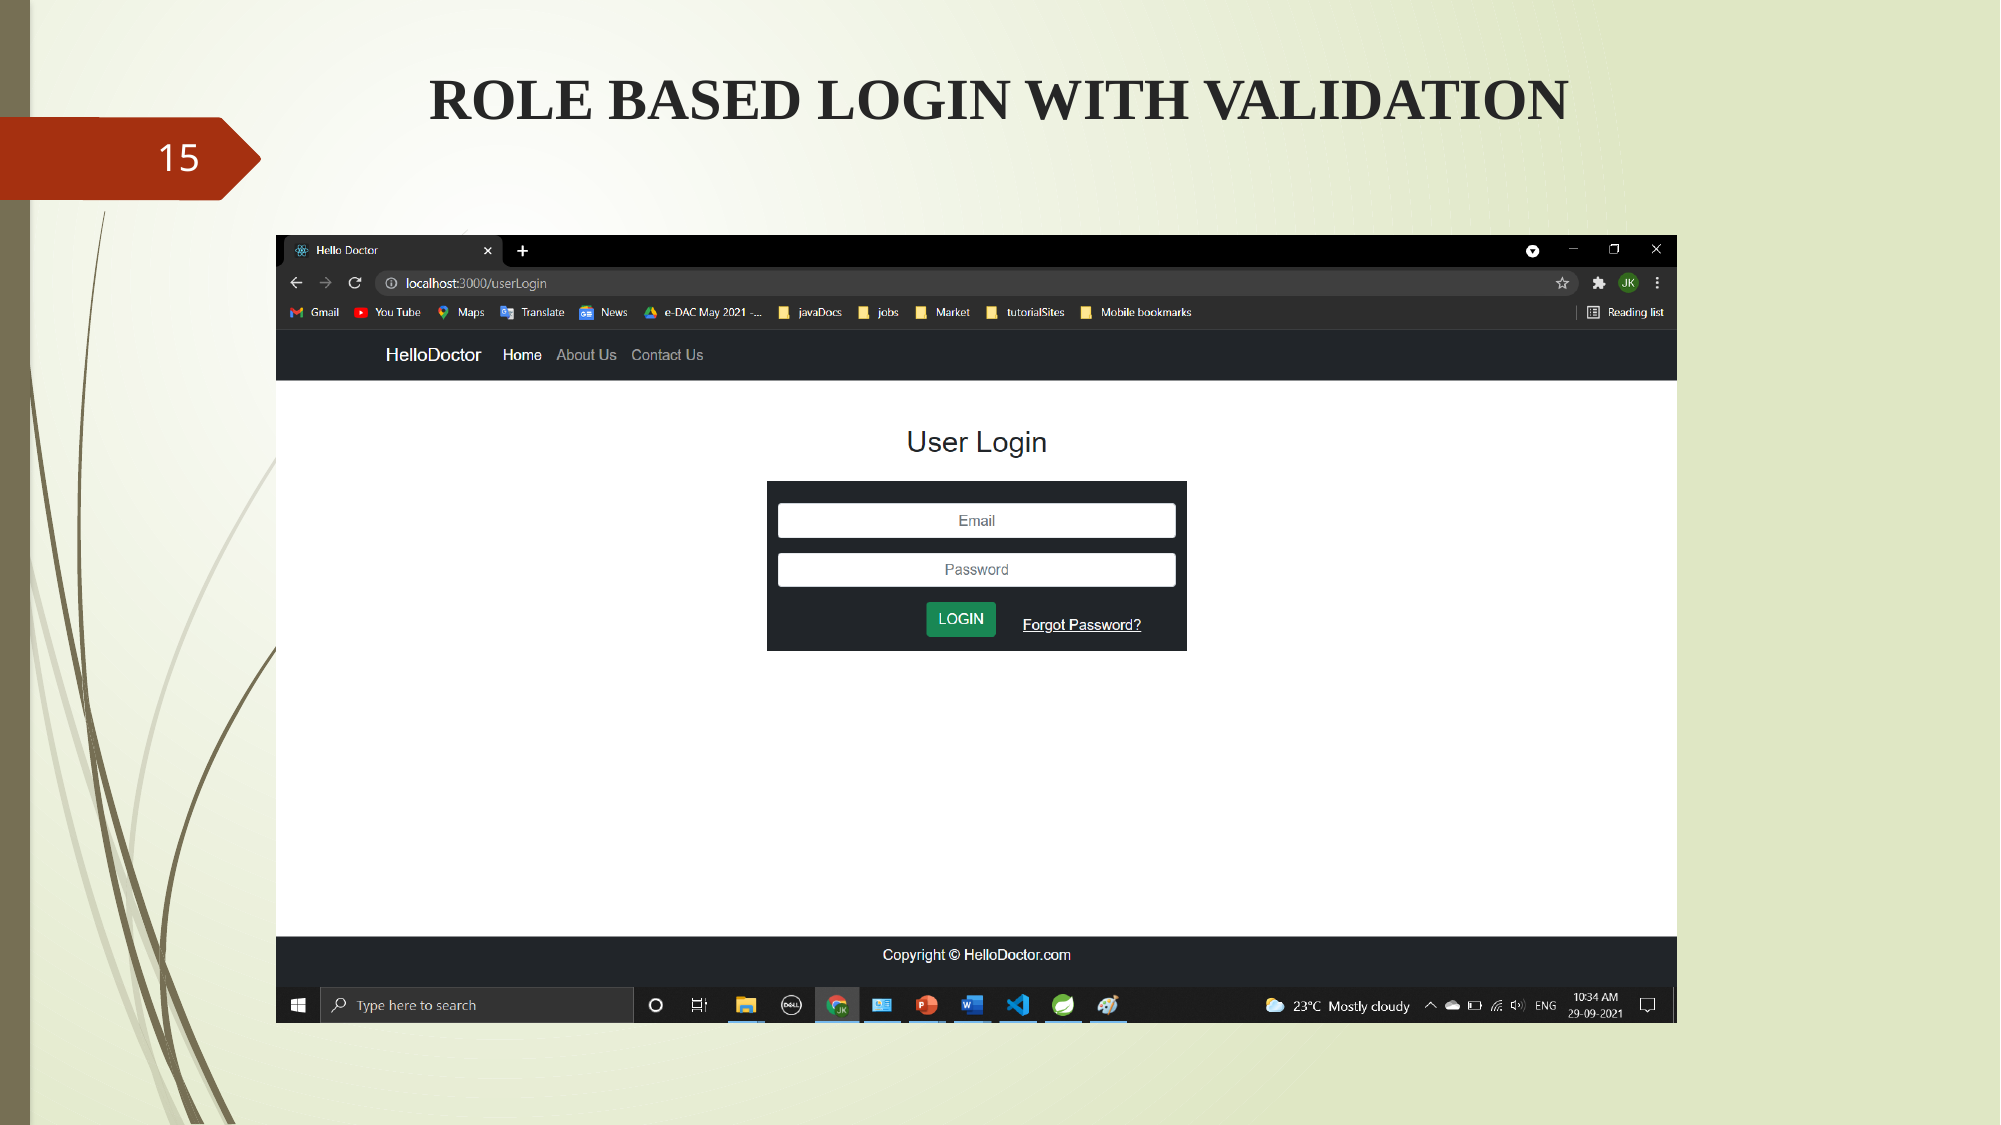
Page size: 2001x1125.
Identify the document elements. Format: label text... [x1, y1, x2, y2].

slide_number 15 [87, 129, 216, 190]
title ROLE BASED LOGIN WITH VALIDATION [269, 54, 1731, 190]
picture [276, 234, 1677, 1023]
